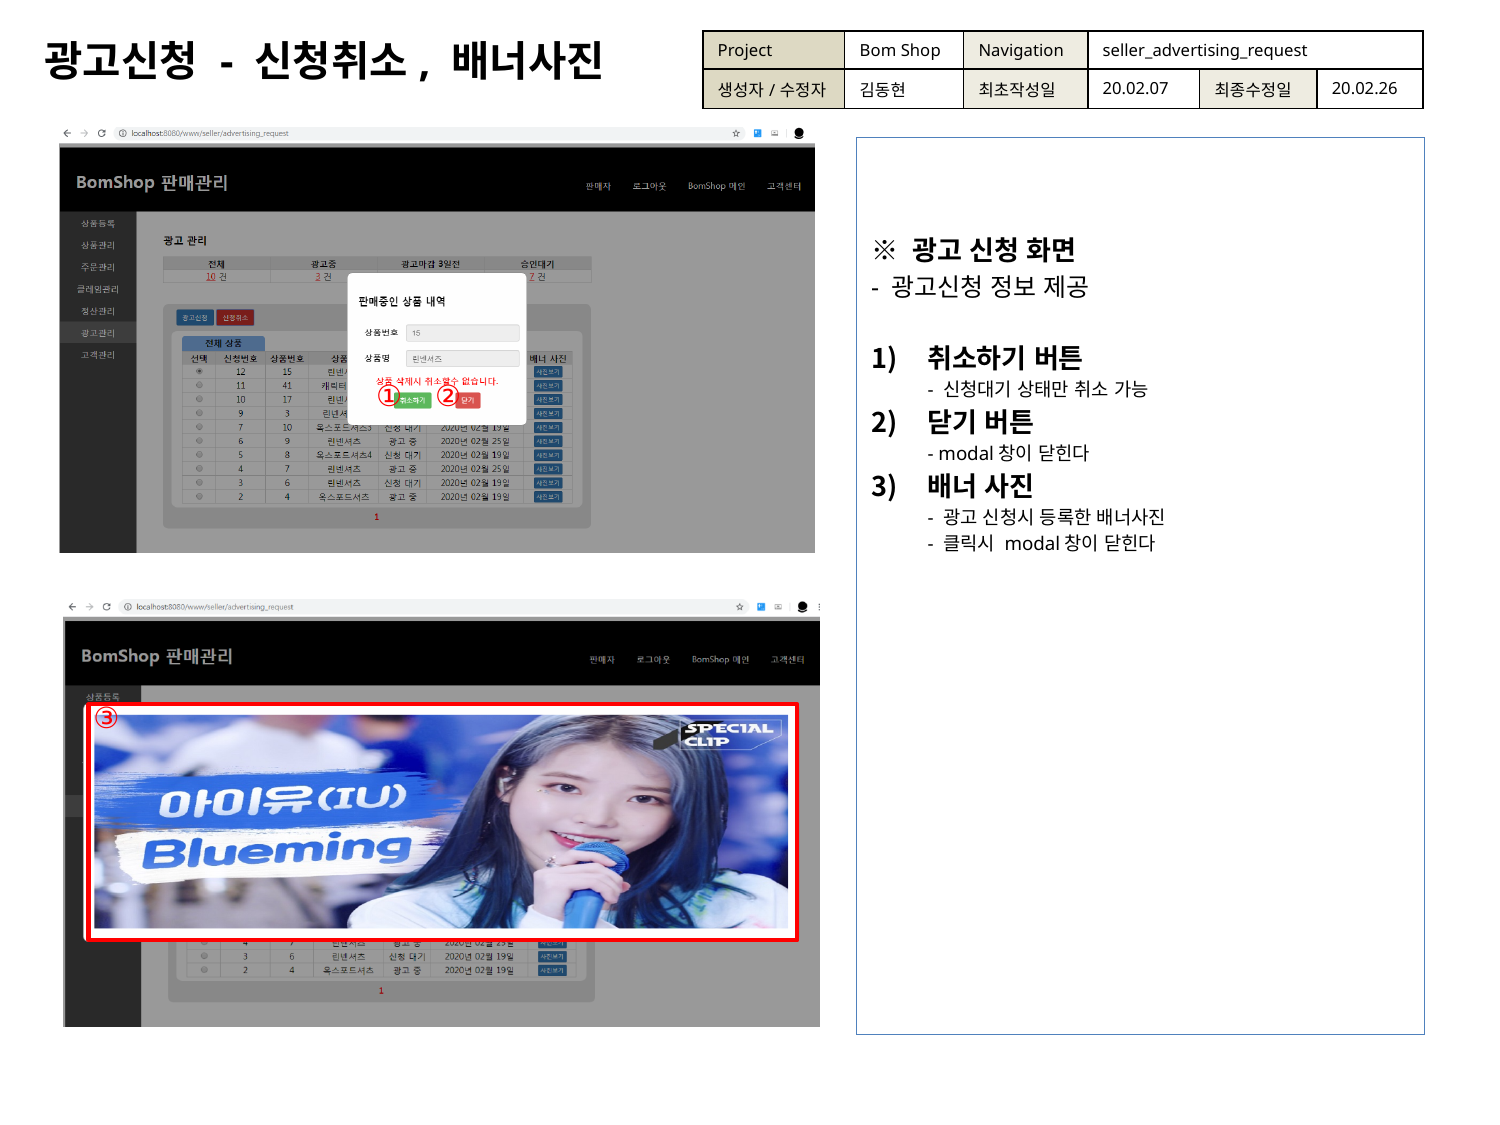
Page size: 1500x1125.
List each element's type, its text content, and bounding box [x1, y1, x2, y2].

table_cell 20.02.07 [1089, 70, 1199, 108]
picture [63, 598, 820, 1027]
table_header Project [704, 32, 844, 68]
table_header seller_advertising_request [1089, 32, 1422, 68]
table_cell 생성자/수정자 [704, 70, 844, 108]
picture [59, 127, 815, 553]
list ※ 광고 신청 화면 - 광고신청 정보 제공 취소하기 버튼 - 신청대기 상태만 취소 가능 닫기 버튼 - modal창이 닫힌다 배너 사진 - 광고 신청시 등록한 배너사진 - 클릭시 modal창이 닫힌다 [856, 137, 1425, 1035]
table_cell 최초작성일 [964, 70, 1087, 108]
table_header Bom Shop [845, 32, 963, 68]
table_cell 김동현 [845, 70, 963, 108]
title 광고신청 - 신청취소, 배너사진 [29, 19, 680, 100]
table_cell 20.02.26 [1318, 70, 1422, 108]
table_cell 최종수정일 [1200, 70, 1316, 108]
table_header Navigation [964, 32, 1087, 68]
